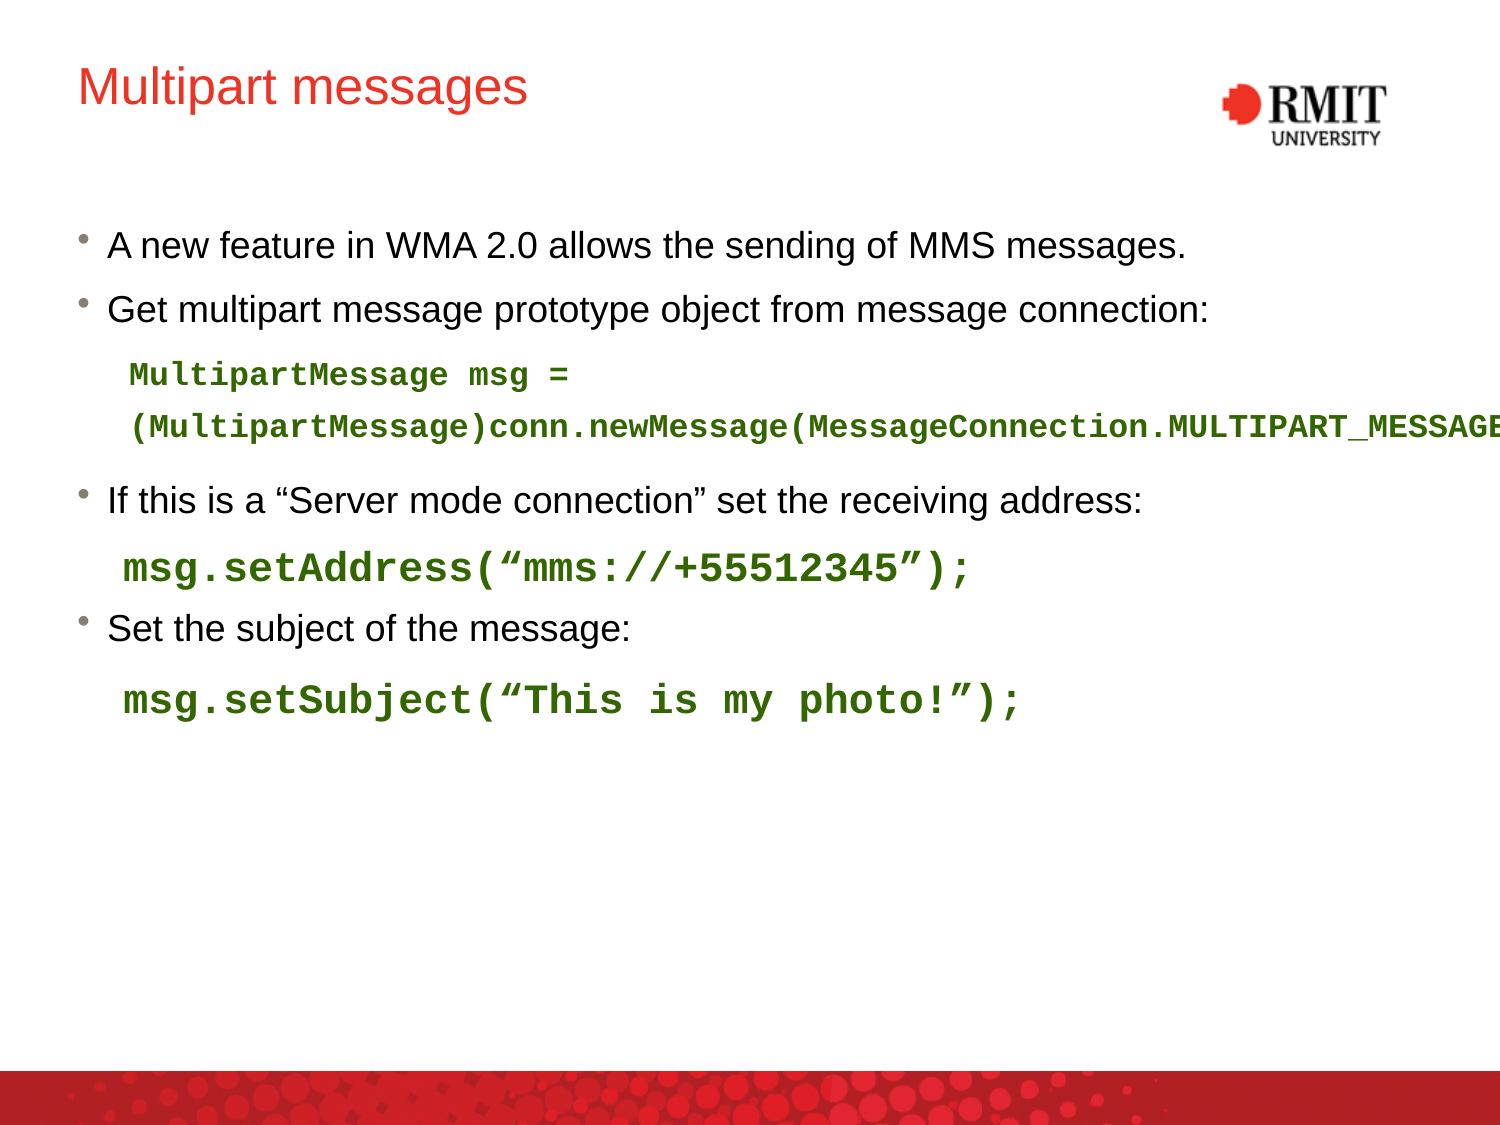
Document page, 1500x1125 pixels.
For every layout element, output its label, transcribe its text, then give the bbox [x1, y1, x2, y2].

picture [0, 1071, 1500, 1125]
list A new feature in WMA 2.0 allows the sending of MMS messages. Get multipart message prototype object from message connection: If this is a “Server mode connection” set the receiving address: Set the subject of the message: [62, 213, 1413, 1012]
text_box msg.setAddress(“mms://+55512345”); [108, 535, 988, 599]
text_box msg.setSubject(“This is my photo!”); [108, 667, 1039, 731]
text_box MultipartMessage msg = (MultipartMessage)conn.newMessage(MessageConnection.MULTIPART_MESSAGE); [114, 346, 1500, 453]
title Multipart messages [62, 45, 1413, 197]
